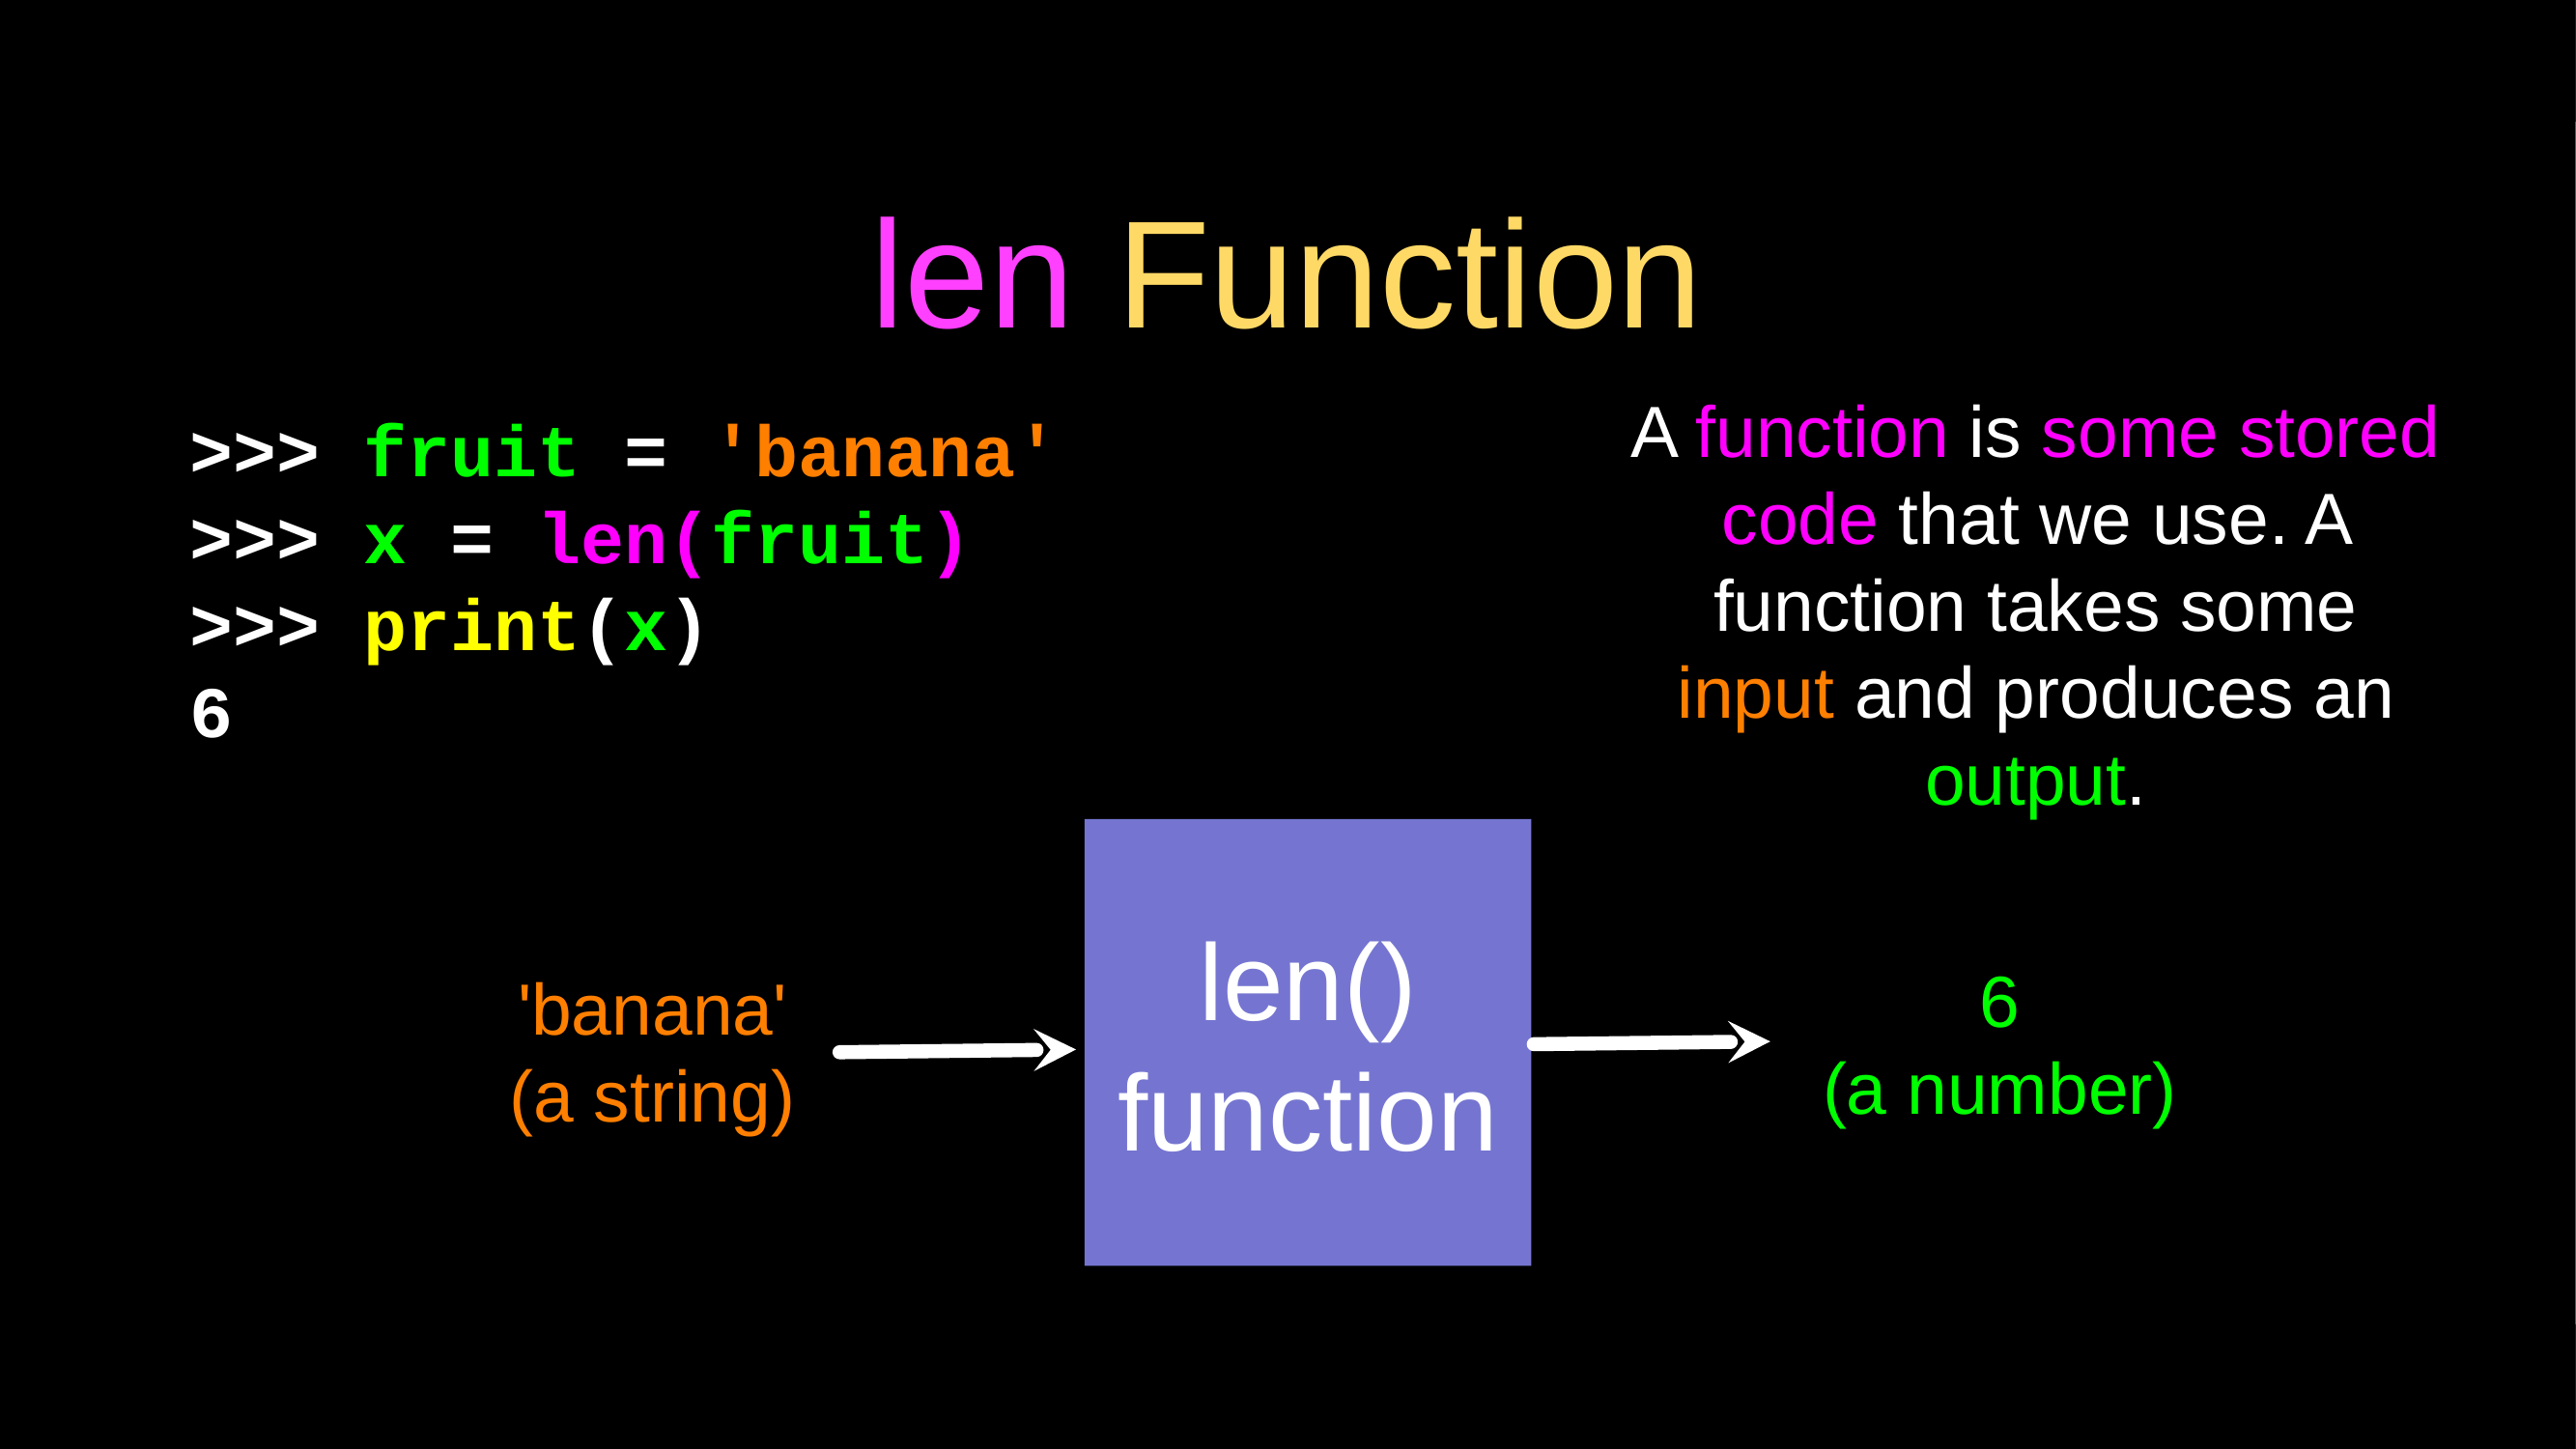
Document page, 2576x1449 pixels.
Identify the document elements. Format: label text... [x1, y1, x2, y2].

text_box len() function [1084, 818, 1532, 1266]
title len Function [183, 131, 2391, 403]
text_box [1533, 1040, 1770, 1045]
text_box 'banana' (a string) [508, 961, 797, 1138]
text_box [839, 1049, 1077, 1053]
text_box A function is some stored code that we use. A function takes some input and produces an output. [1628, 429, 2443, 776]
text_box >>> fruit = 'banana' >>> x = len(fruit) >>> print(x) 6 [189, 402, 1085, 754]
text_box 6 (a number) [1813, 951, 2187, 1132]
